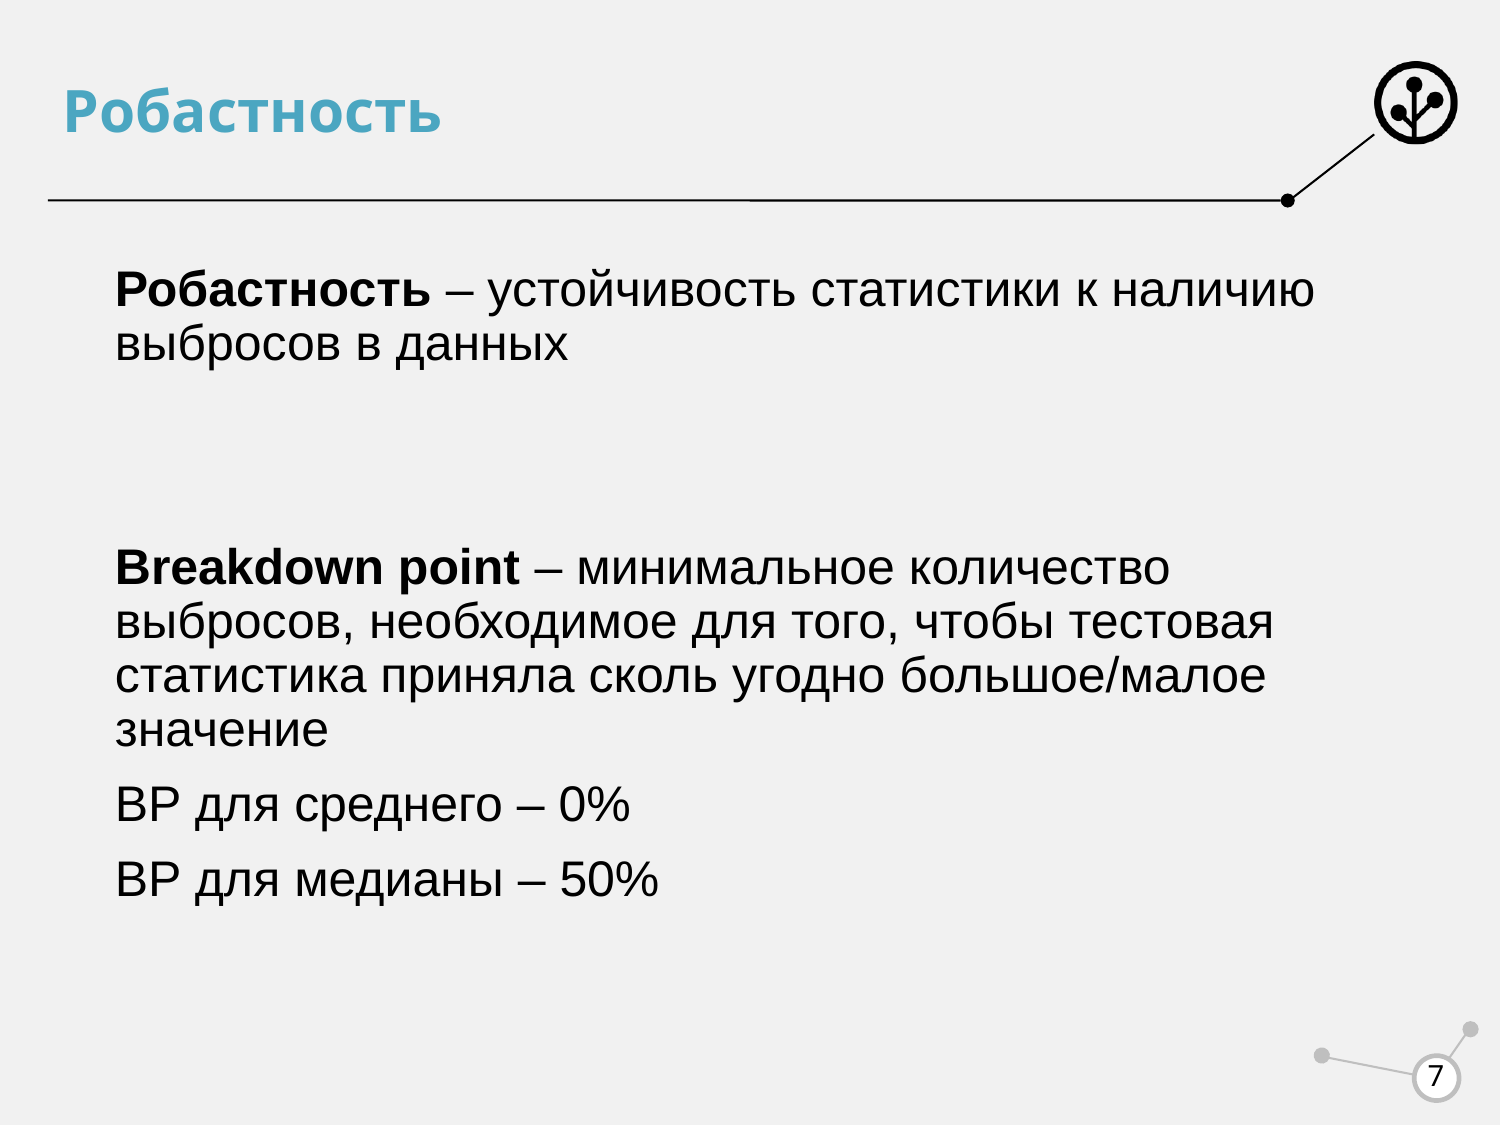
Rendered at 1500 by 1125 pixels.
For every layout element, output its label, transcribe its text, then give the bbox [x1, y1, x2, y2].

list Робастность – устойчивость статистики к наличию выбросов в данных Breakdown point – минимальное количество выбросов, необходимое для того, чтобы тестовая статистика приняла сколь угодно большое/малое значение BP для среднего – 0% BP для медианы – 50% [100, 255, 1414, 1031]
slide_number 7 [1404, 1047, 1468, 1108]
title Робастность [47, 42, 1281, 185]
picture [1363, 24, 1464, 185]
